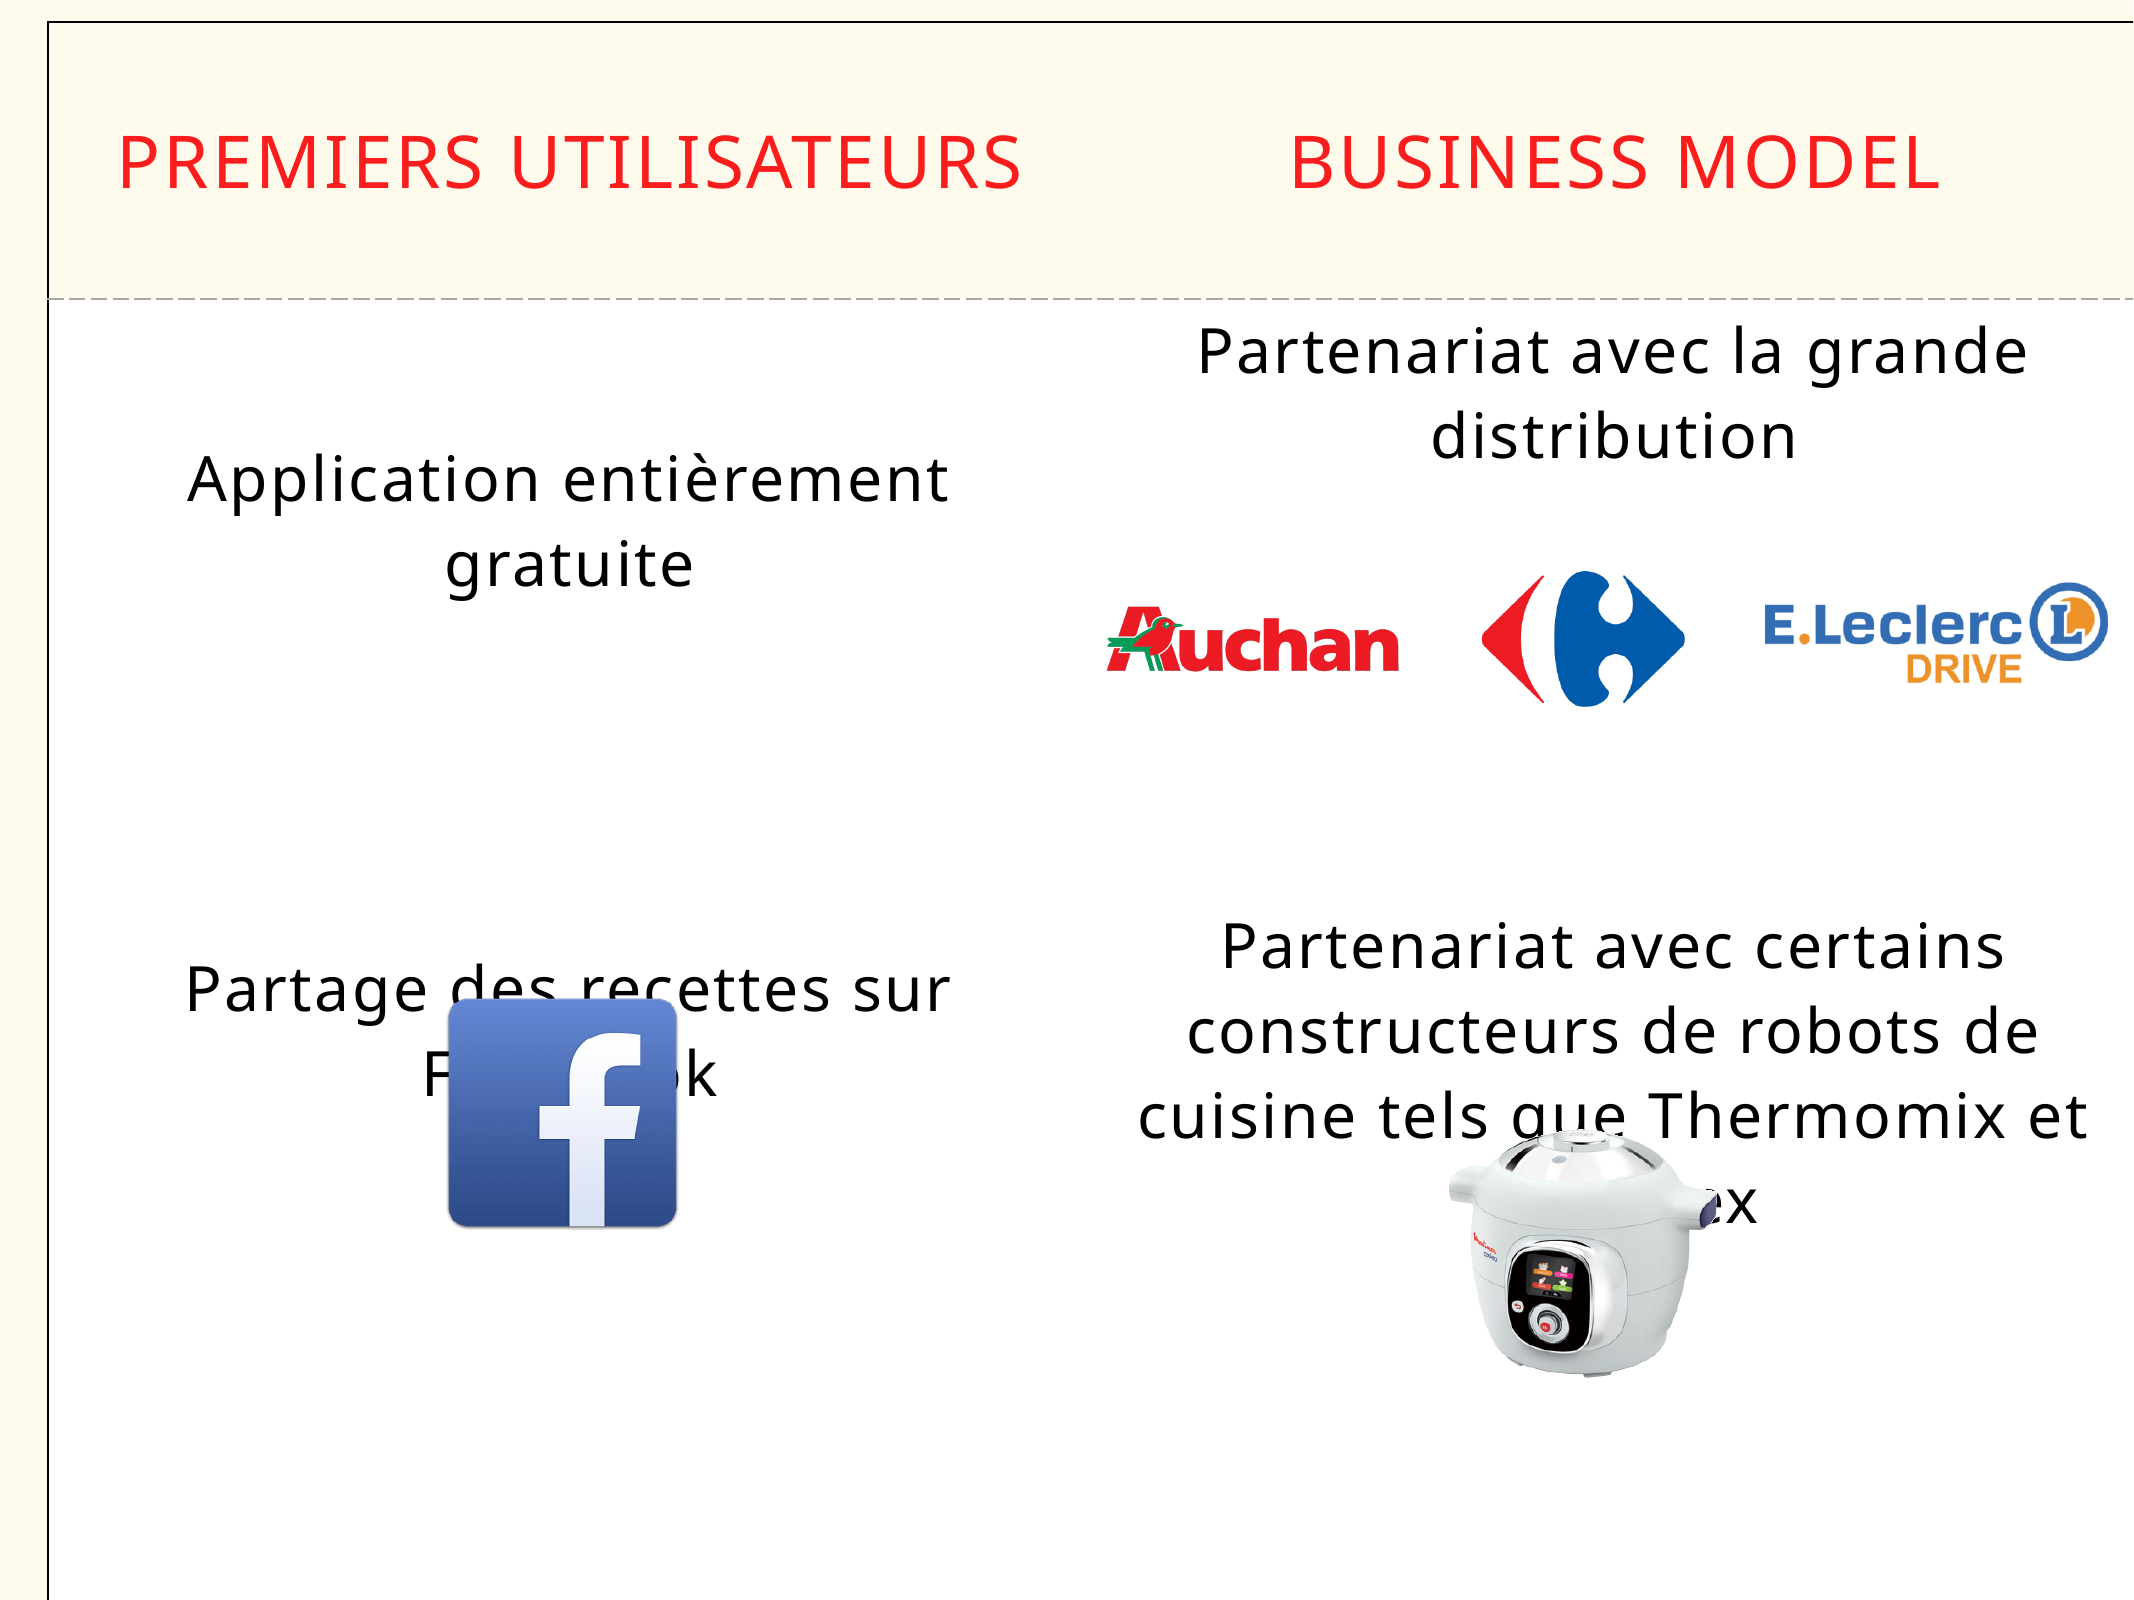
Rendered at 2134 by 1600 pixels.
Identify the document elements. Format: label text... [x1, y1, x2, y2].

picture [1411, 1103, 1755, 1396]
picture [1765, 546, 2108, 733]
table_header BUSINESS MODEL [1092, 23, 2134, 299]
table_cell Partenariat avec la grande distribution Partenariat avec certains constructeurs de robots de cuisine tels que Thermomix et Moulinex Abonnement Premium dans le futur [1092, 299, 2134, 1600]
picture [415, 965, 708, 1258]
table_header Premiers utilisateurs [49, 23, 1092, 299]
table_cell Application entièrement gratuite Partage des recettes sur Facebook Idée concours pour promouvoir l’application [49, 299, 1092, 1600]
picture [1481, 571, 1686, 708]
picture [1104, 604, 1402, 675]
